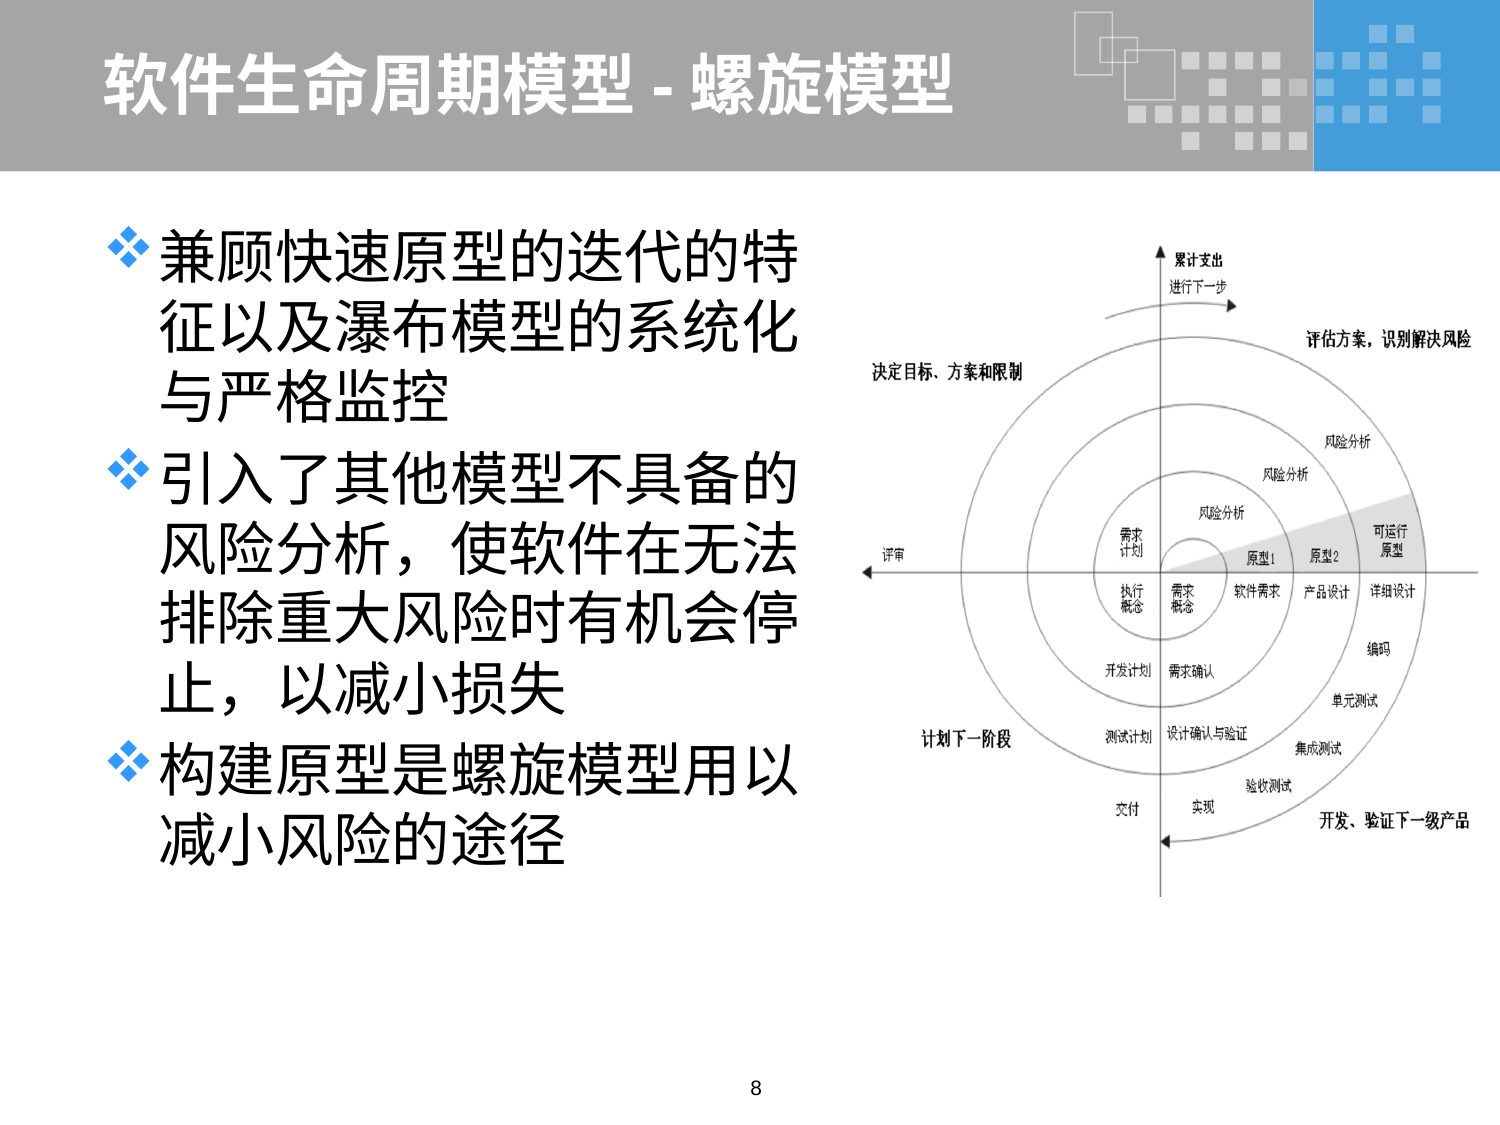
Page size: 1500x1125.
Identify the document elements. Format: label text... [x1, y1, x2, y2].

list 兼顾快速原型的迭代的特征以及瀑布模型的系统化与严格监控 引入了其他模型不具备的风险分析，使软件在无法排除重大风险时有机会停止，以减小损失 构建原型是螺旋模型用以减小风险的途径 [87, 212, 825, 1050]
picture [861, 231, 1483, 906]
title 软件生命周期模型-螺旋模型 [87, 42, 1252, 123]
slide_number 8 [687, 1066, 826, 1111]
